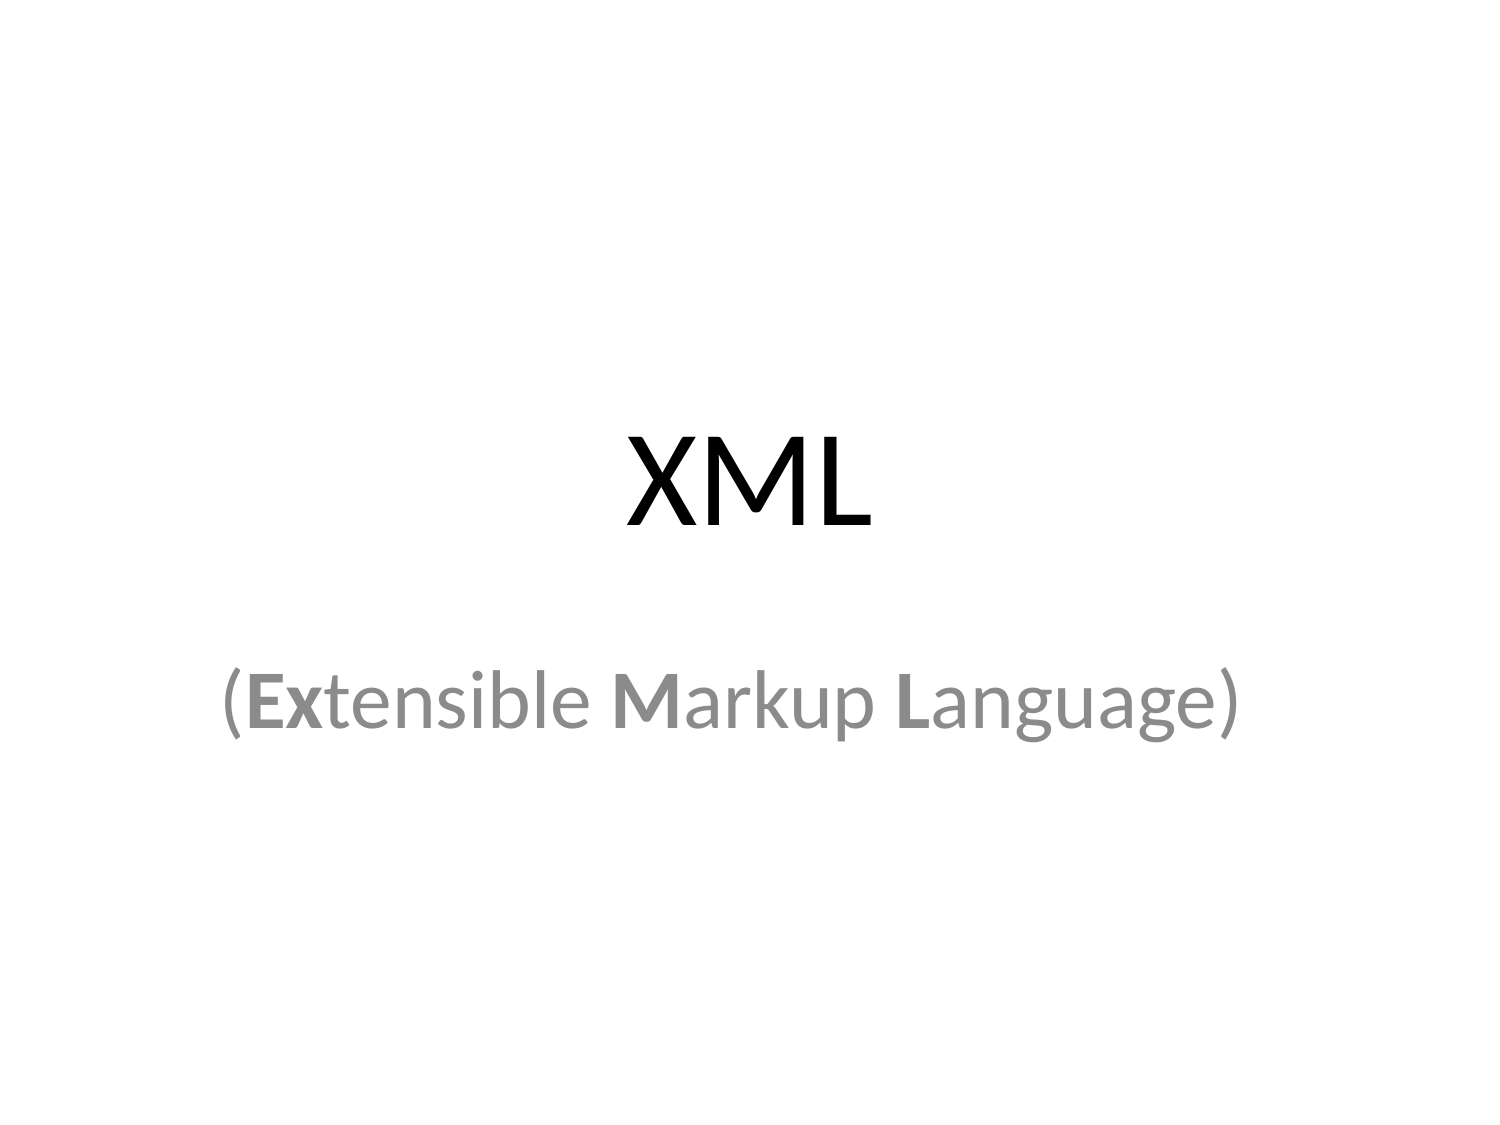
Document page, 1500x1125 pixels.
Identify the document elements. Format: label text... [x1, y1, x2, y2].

subtitle (Extensible Markup Language) [125, 637, 1338, 925]
title XML [112, 349, 1388, 591]
